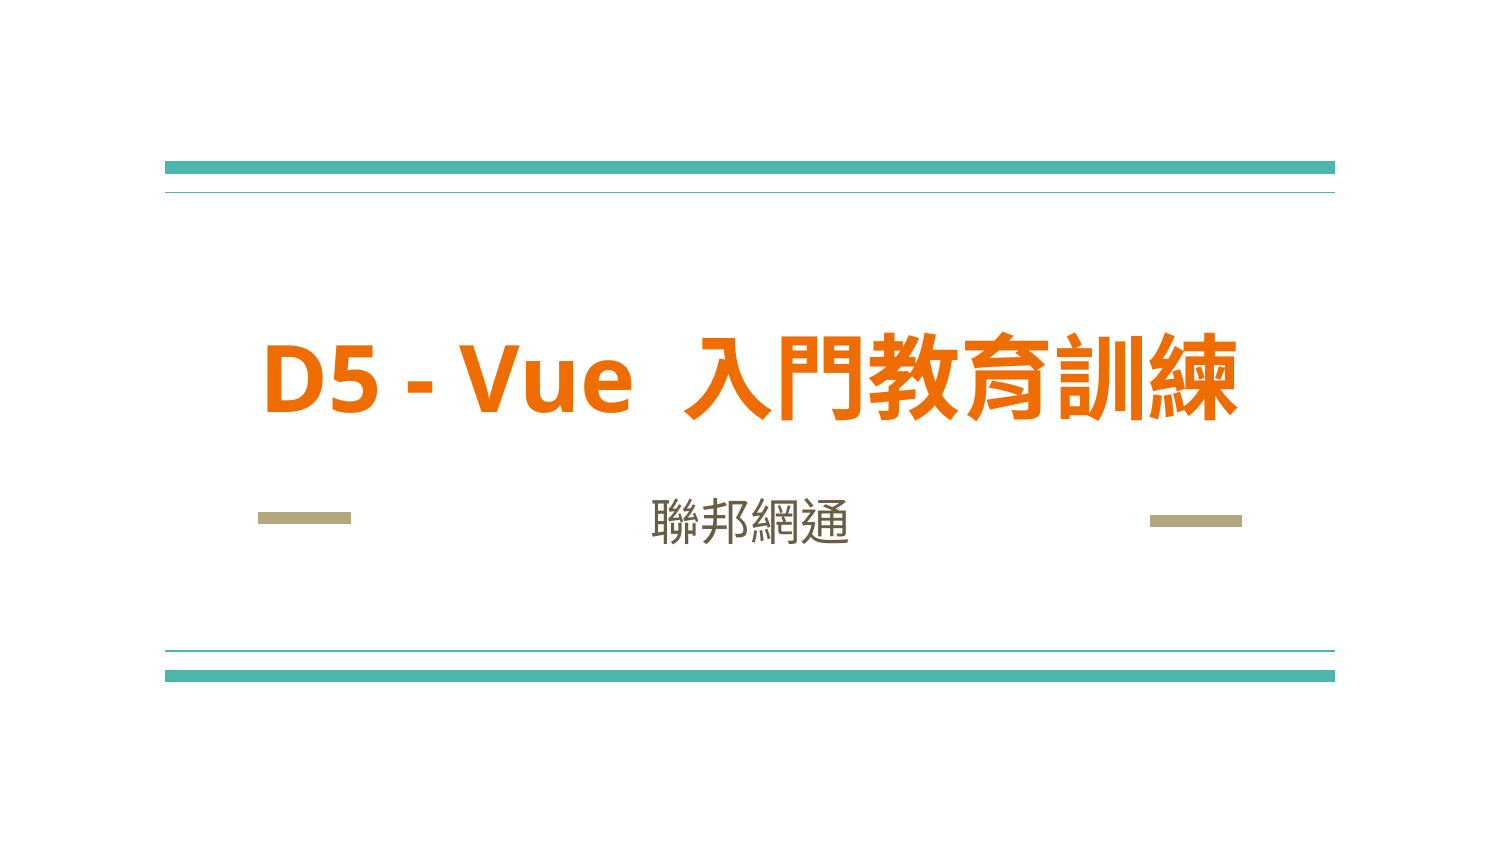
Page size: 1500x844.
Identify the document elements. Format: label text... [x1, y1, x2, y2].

subtitle 聯邦網通 [350, 467, 1150, 598]
title D5 - Vue 入門教育訓練 [164, 287, 1336, 456]
